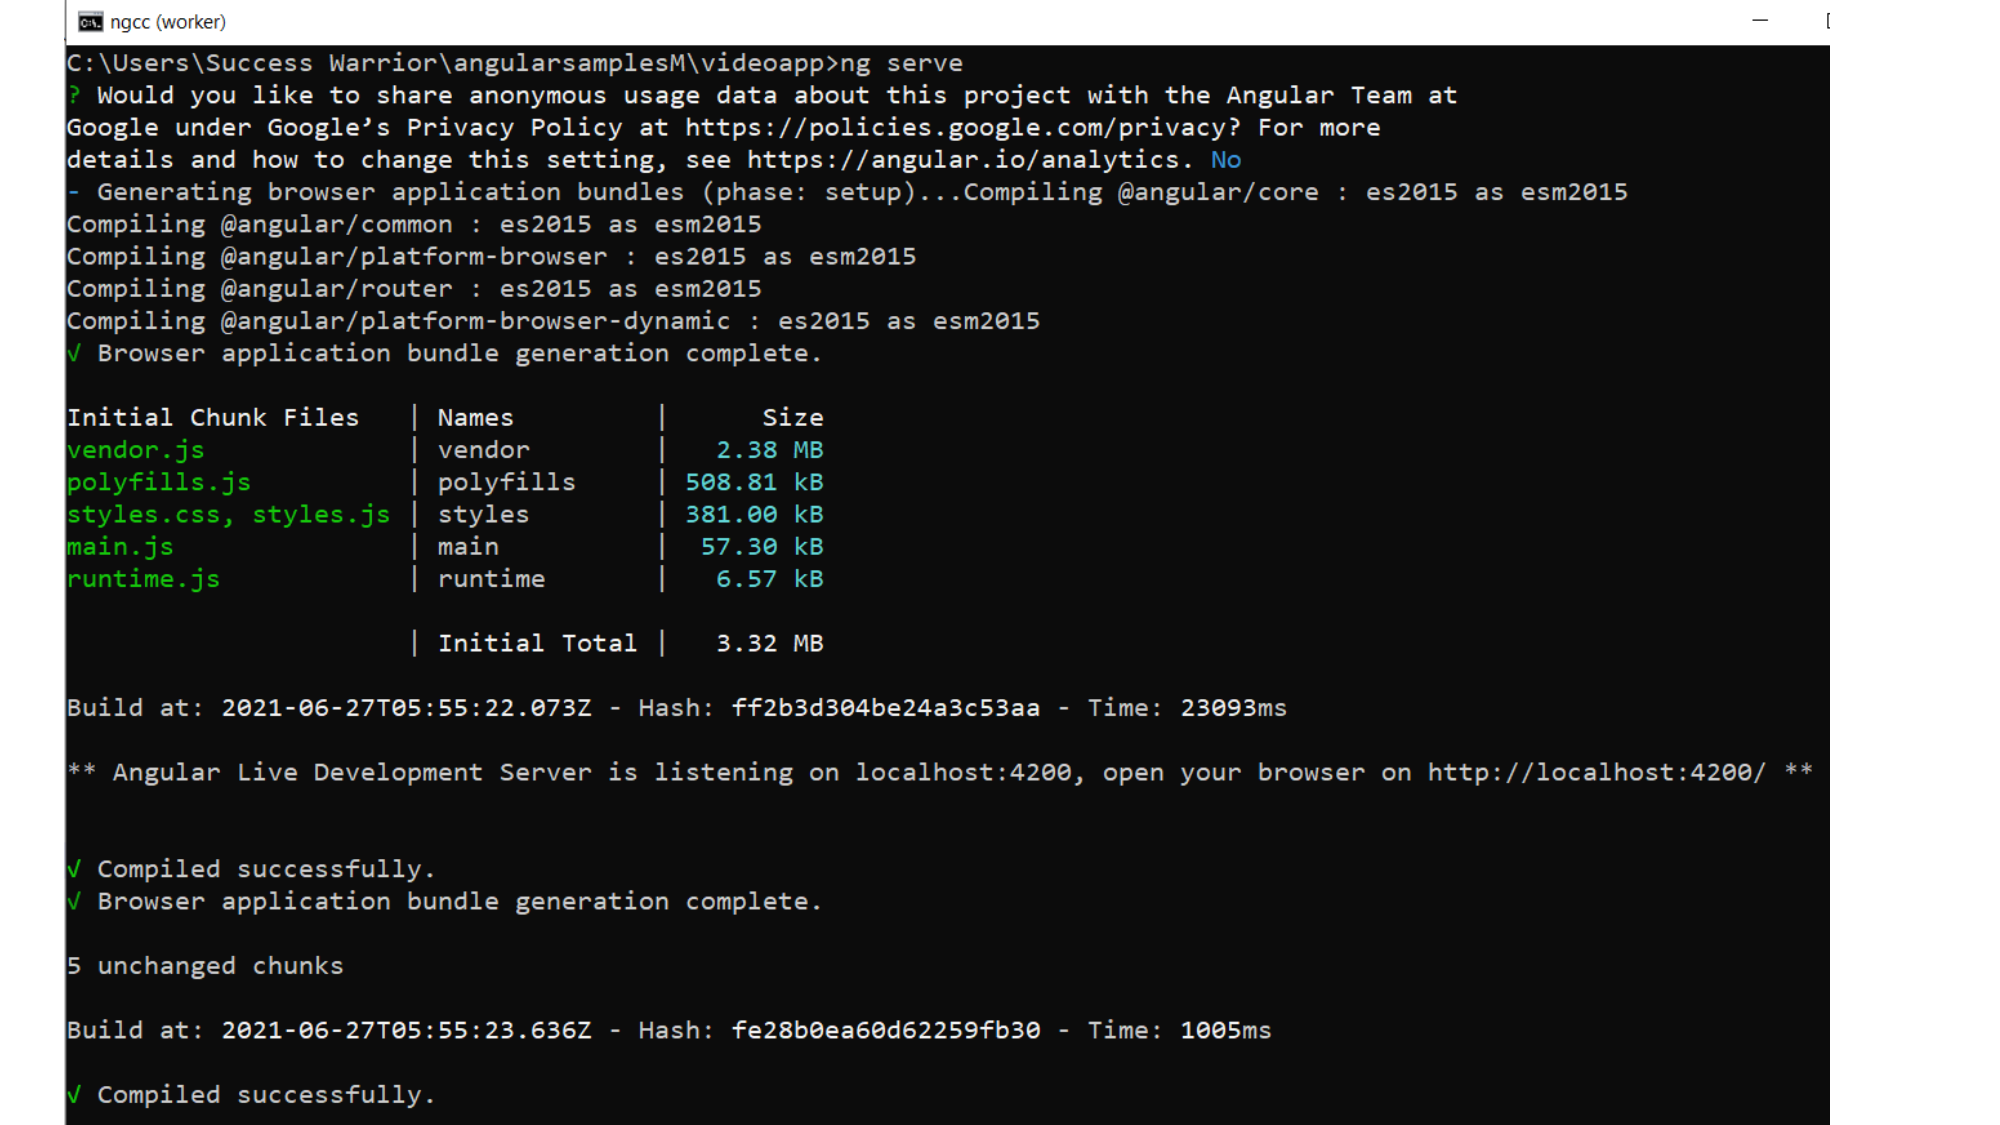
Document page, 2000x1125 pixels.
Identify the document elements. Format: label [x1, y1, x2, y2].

picture [64, 0, 1831, 1125]
